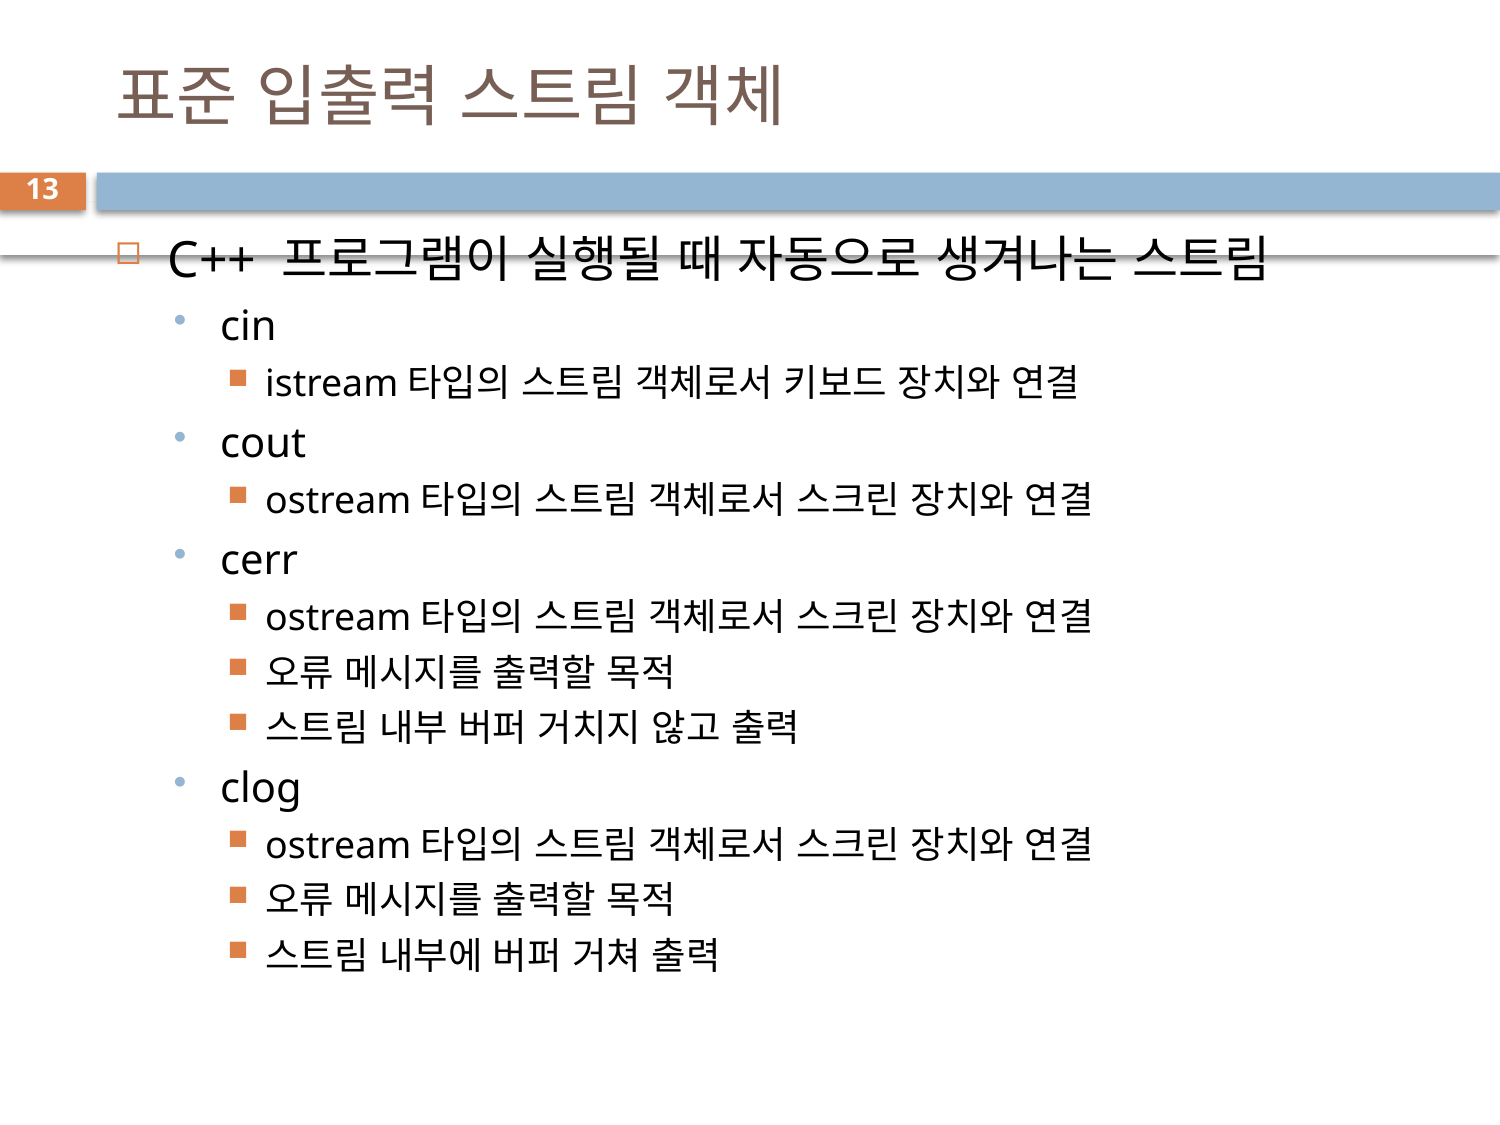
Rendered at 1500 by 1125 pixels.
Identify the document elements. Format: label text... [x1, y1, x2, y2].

list C++ 프로그램이 실행될 때 자동으로 생겨나는 스트림 cin istream타입의 스트림 객체로서 키보드 장치와 연결 cout ostream타입의 스트림 객체로서 스크린 장치와 연결 cerr ostream타입의 스트림 객체로서 스크린 장치와 연결 오류 메시지를 출력할 목적 스트림 내부 버퍼 거치지 않고 출력 clog ostream타입의 스트림 객체로서 스크린 장치와 연결 오류 메시지를 출력할 목적 스트림 내부에 버퍼 거쳐 출력 [100, 219, 1438, 1047]
slide_number 13 [0, 170, 87, 211]
title 표준 입출력 스트림 객체 [100, 37, 1438, 149]
